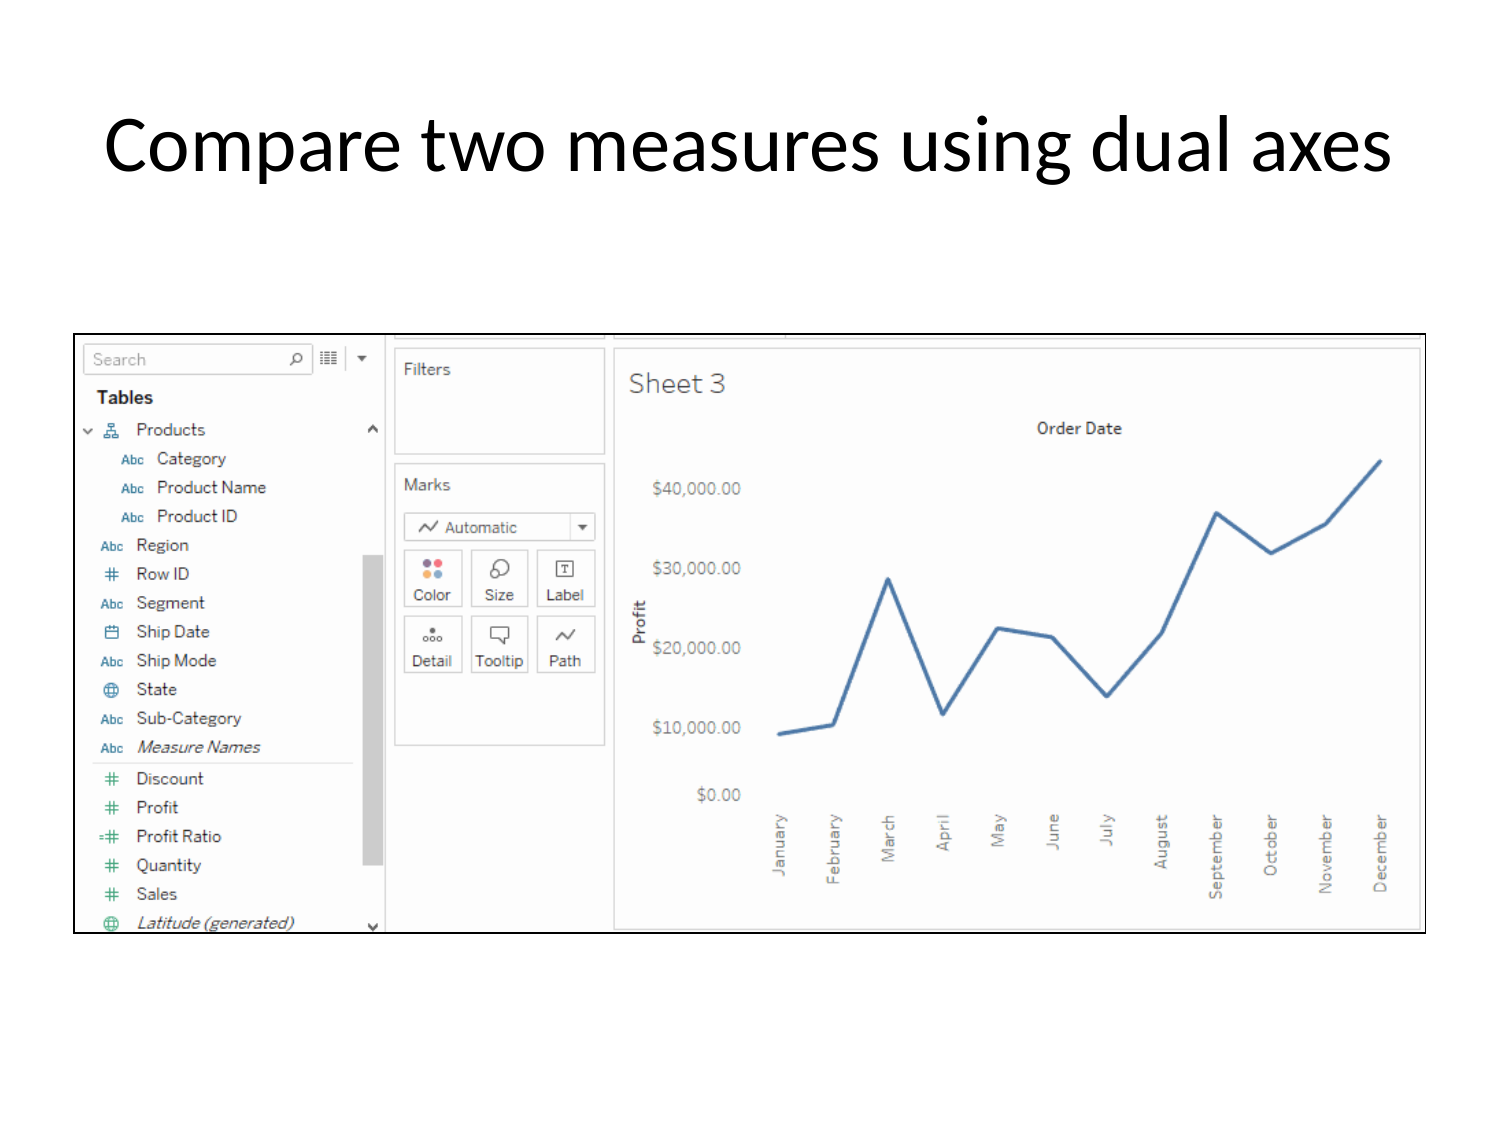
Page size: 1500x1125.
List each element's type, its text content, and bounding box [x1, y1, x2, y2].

title Compare two measures using dual axes [75, 45, 1425, 233]
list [74, 334, 1426, 933]
